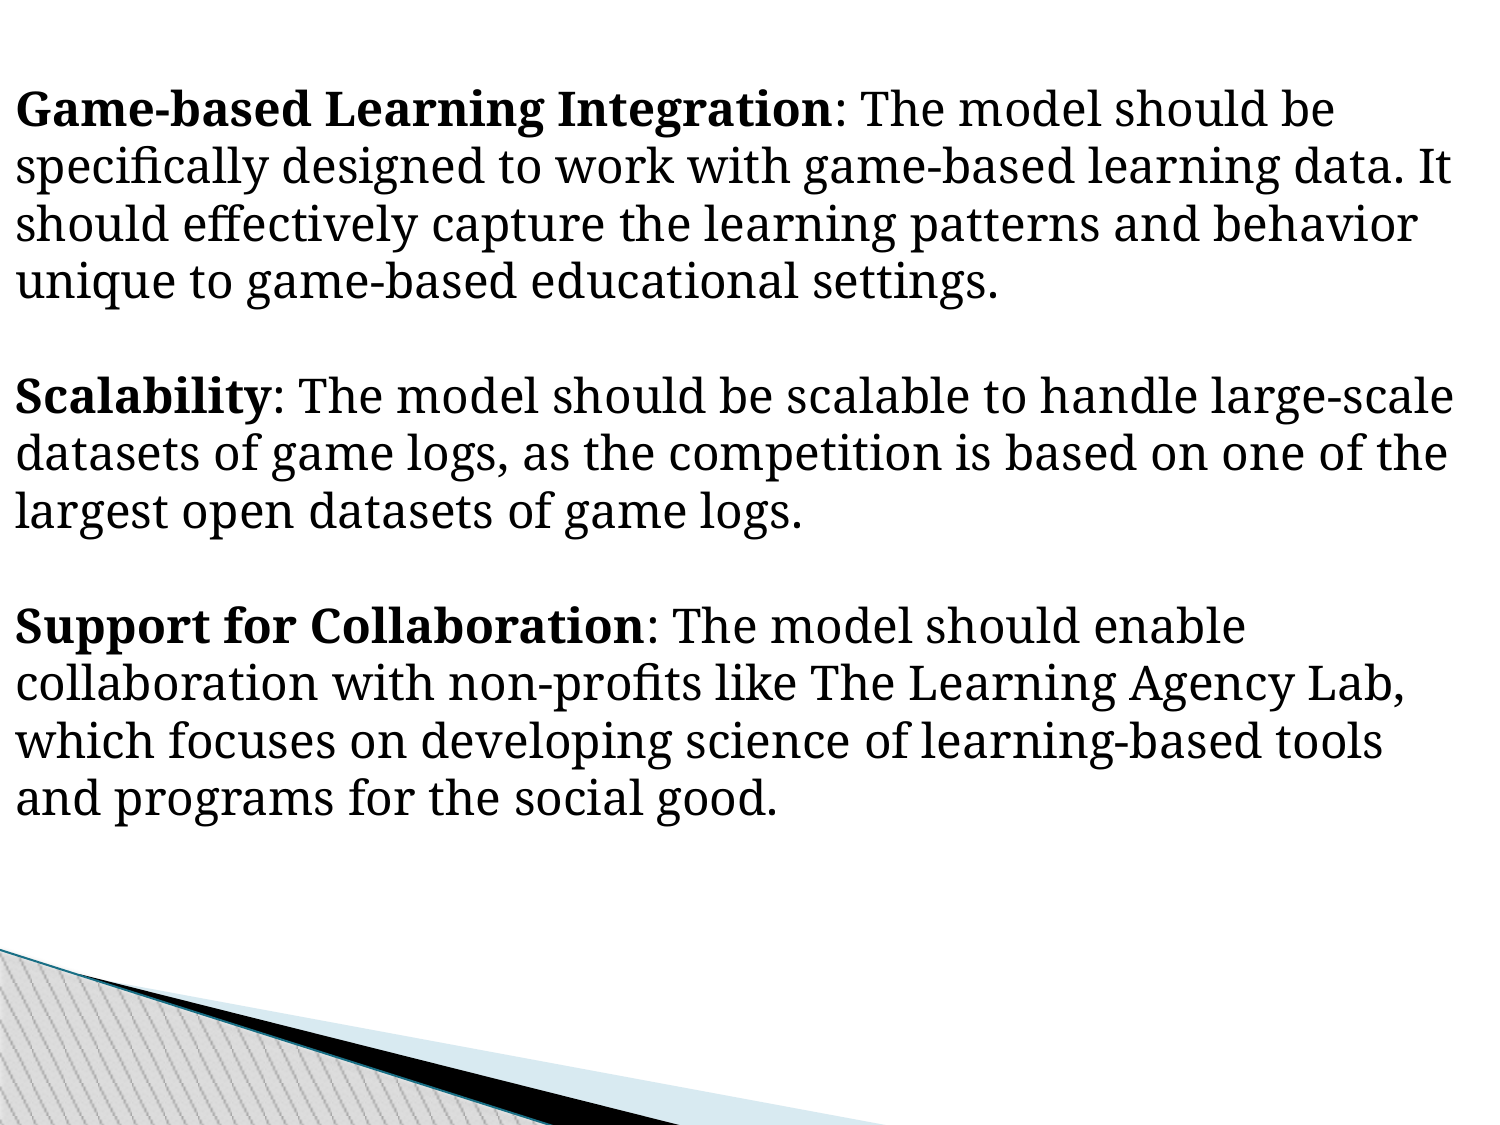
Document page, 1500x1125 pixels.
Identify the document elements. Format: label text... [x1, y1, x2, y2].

text_box Game-based Learning Integration: The model should be specifically designed to work with game-based learning data. It should effectively capture the learning patterns and behavior unique to game-based educational settings. Scalability: The model should be scalable to handle large-scale datasets of game logs, as the competition is based on one of the largest open datasets of game logs. Support for Collaboration: The model should enable collaboration with non-profits like The Learning Agency Lab, which focuses on developing science of learning-based tools and programs for the social good. [0, 70, 1489, 1092]
